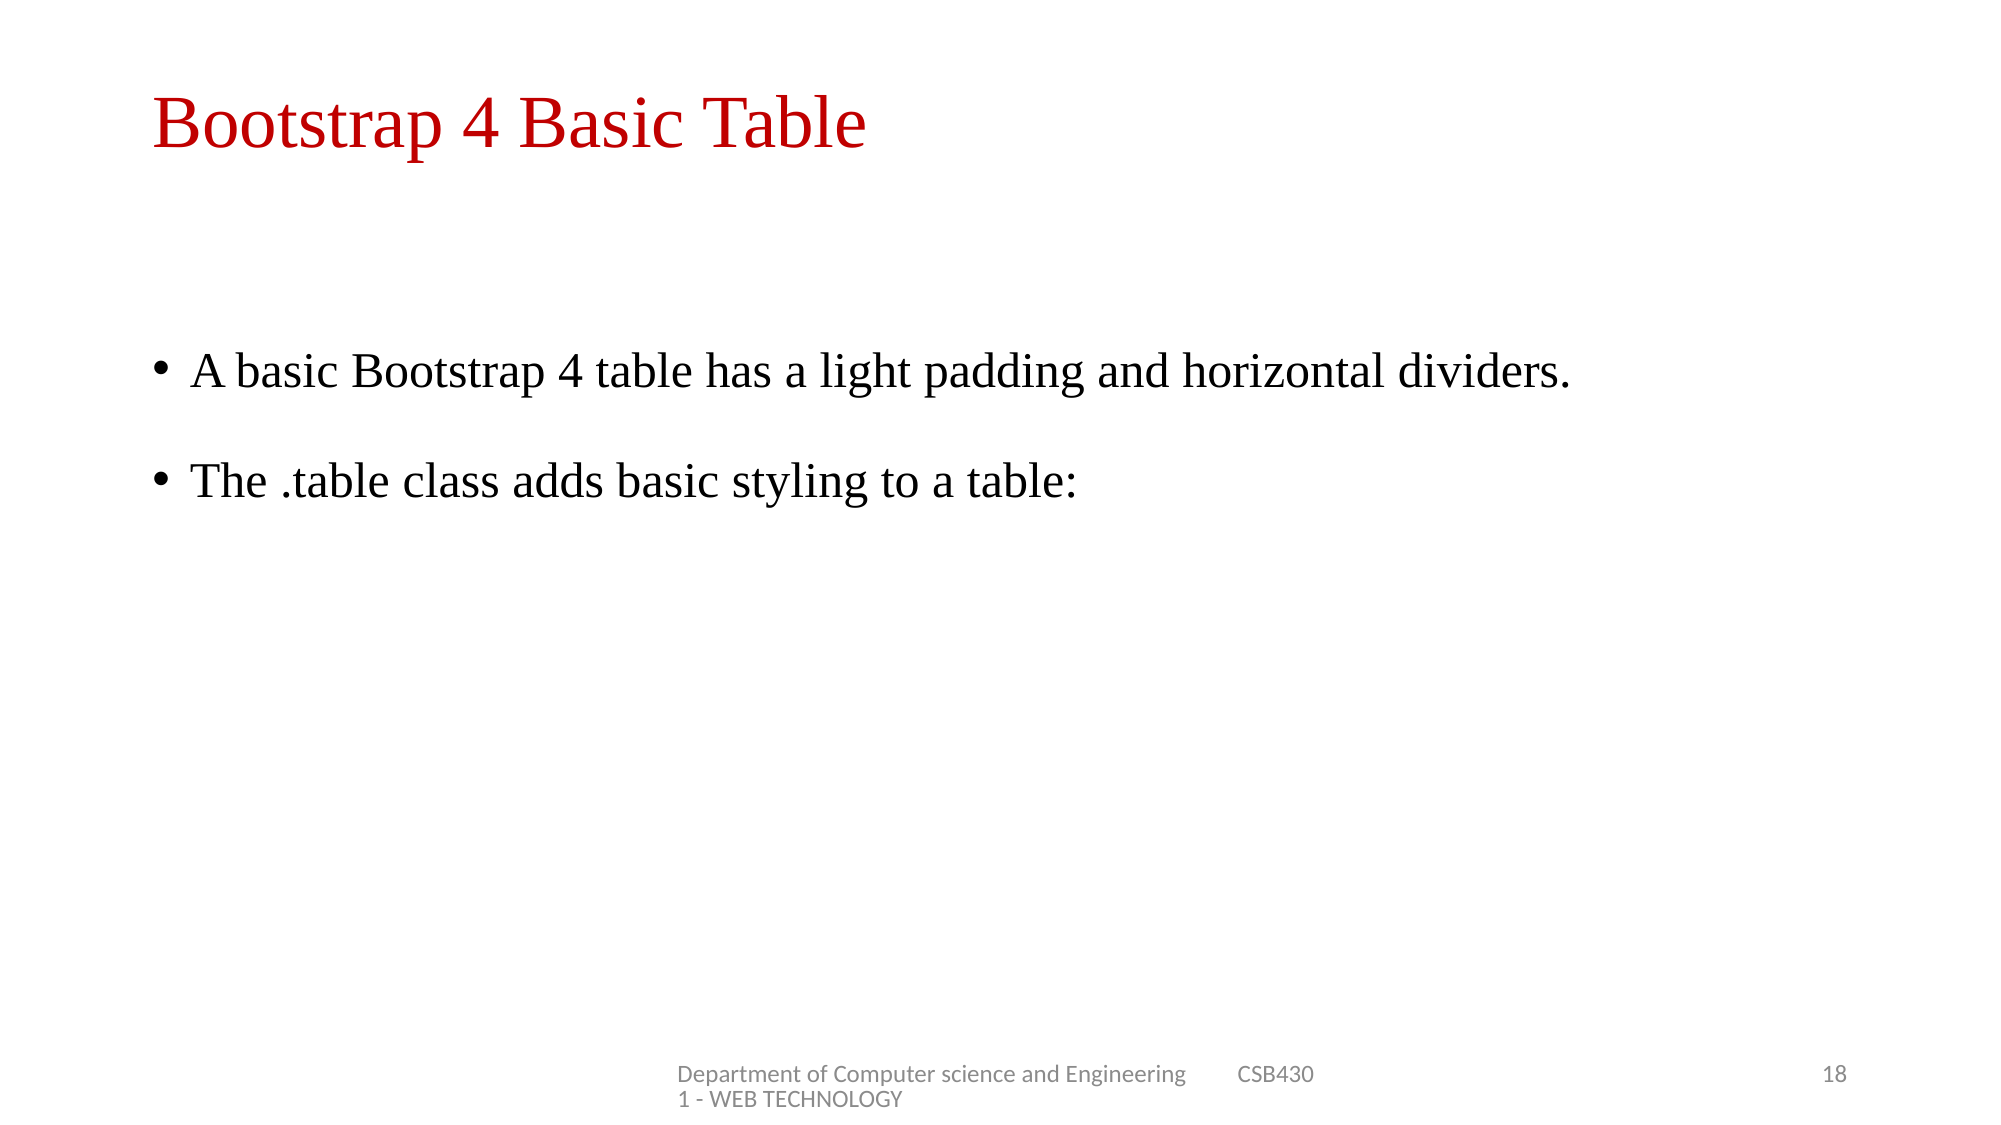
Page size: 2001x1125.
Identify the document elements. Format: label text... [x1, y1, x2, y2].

title Bootstrap 4 Basic Table [137, 59, 1863, 278]
slide_number 18 [1412, 1042, 1863, 1103]
list A basic Bootstrap 4 table has a light padding and horizontal dividers. The .table class adds basic styling to a table: [137, 299, 1863, 1014]
footer Department of Computer science and Engineering CSB4301 - WEB TECHNOLOGY [662, 1042, 1338, 1103]
